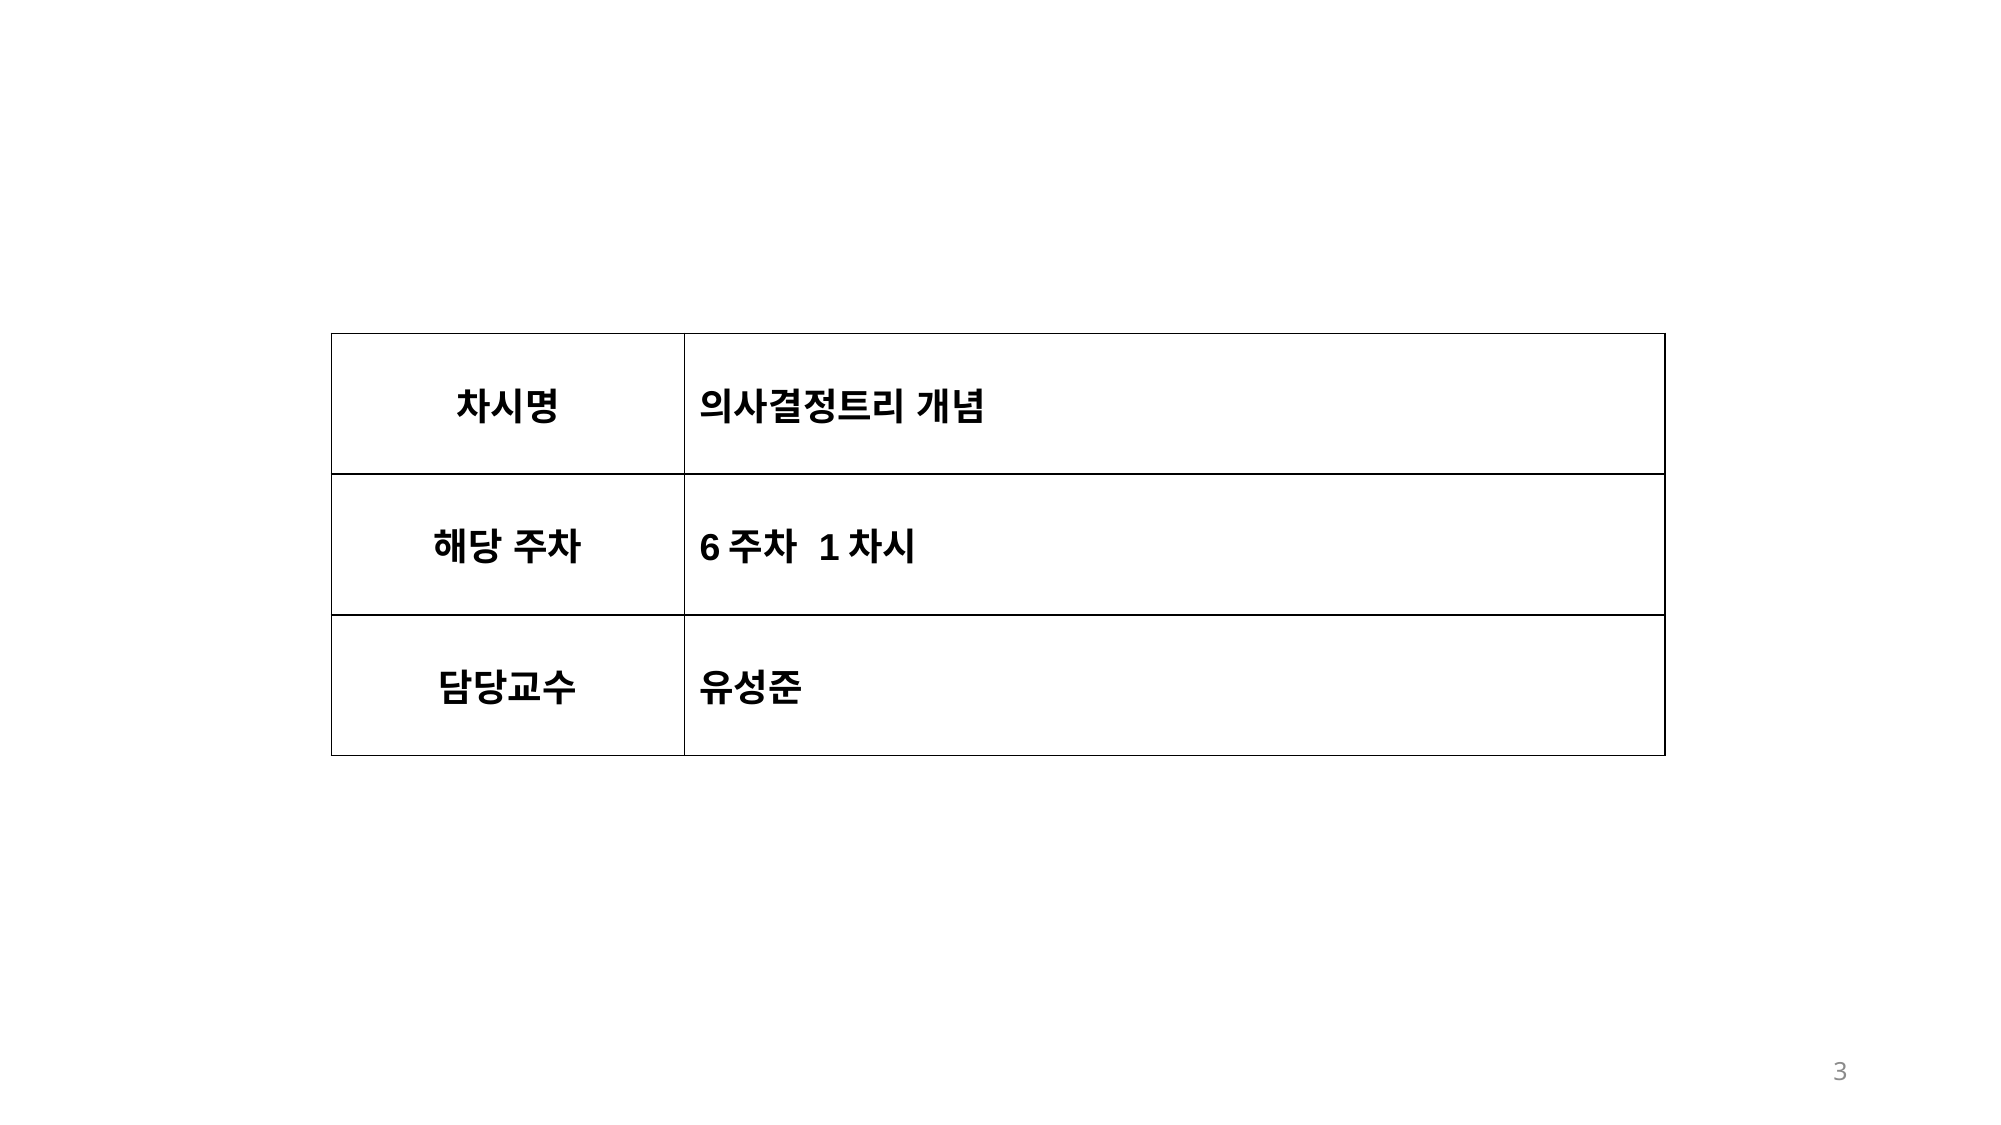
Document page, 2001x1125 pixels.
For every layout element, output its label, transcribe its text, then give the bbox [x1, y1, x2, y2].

table_cell 6주차 1차시 [685, 475, 1664, 614]
table_cell 유성준 [685, 616, 1664, 755]
table_cell 해당 주차 [332, 475, 684, 614]
slide_number 3 [1412, 1042, 1863, 1103]
table_cell 담당교수 [332, 616, 684, 755]
table_header 차시명 [332, 334, 684, 473]
table_header 의사결정트리 개념 [685, 334, 1664, 473]
